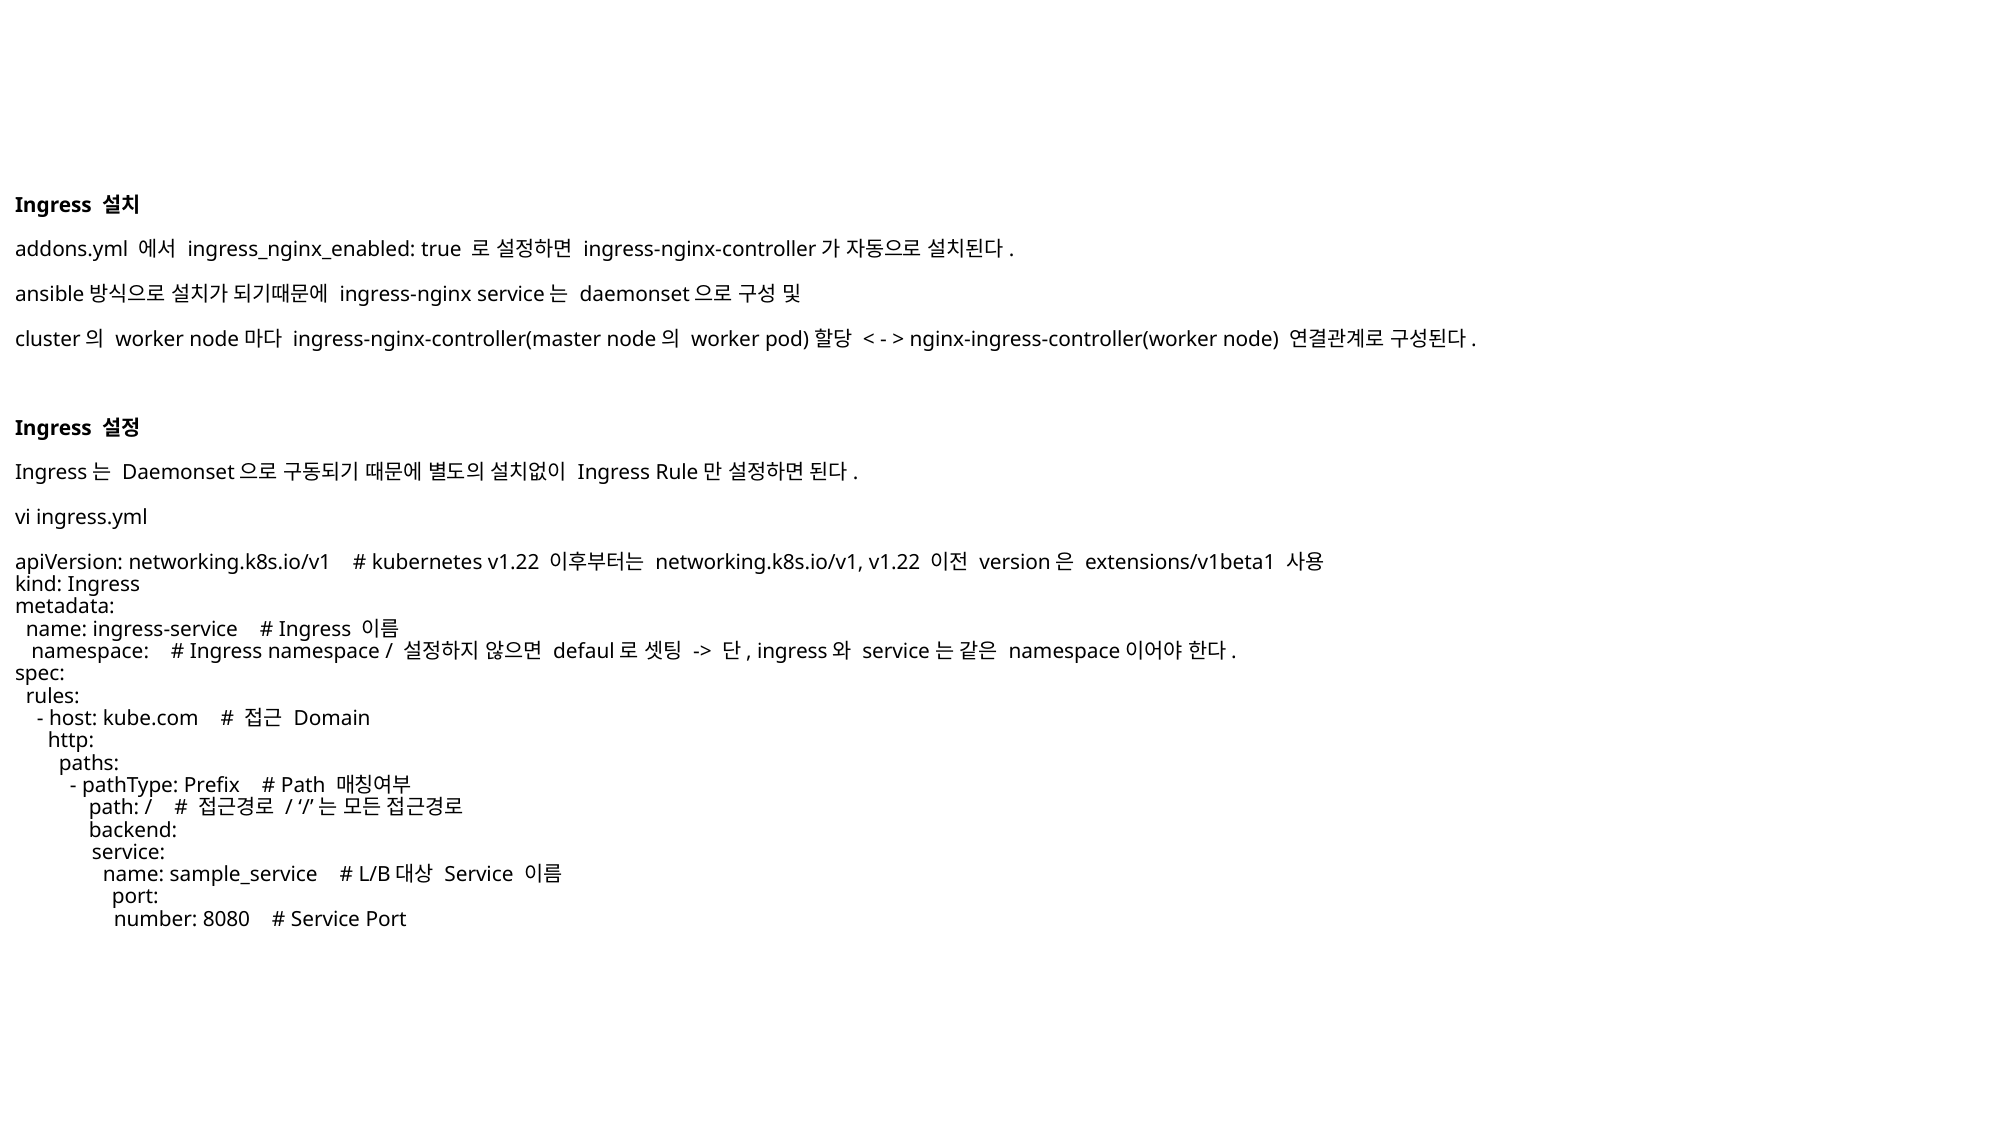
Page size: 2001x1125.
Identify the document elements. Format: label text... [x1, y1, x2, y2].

title Ingress 설치 addons.yml 에서 ingress_nginx_enabled: true 로 설정하면 ingress-nginx-controller가 자동으로 설치된다. ansible방식으로 설치가 되기때문에 ingress-nginx service는 daemonset으로 구성 및 cluster의 worker node마다 ingress-nginx-controller(master node의 worker pod)할당 < - > nginx-ingress-controller(worker node) 연결관계로 구성된다. Ingress 설정 Ingress는 Daemonset으로 구동되기 때문에 별도의 설치없이 Ingress Rule만 설정하면 된다. vi ingress.yml apiVersion: networking.k8s.io/v1 # kubernetes v1.22 이후부터는 networking.k8s.io/v1, v1.22 이전 version은 extensions/v1beta1 사용 kind: Ingress metadata: name: ingress-service # Ingress 이름 namespace: # Ingress namespace / 설정하지 않으면 defaul로 셋팅 -> 단, ingress와 service는 같은 namespace이어야 한다. spec: rules: - host: kube.com # 접근 Domain http: paths: - pathType: Prefix # Path 매칭여부 path: / # 접근경로 / ‘/’는 모든 접근경로 backend: service: name: sample_service # L/B대상 Service 이름 port: number: 8080 # Service Port [0, 0, 2000, 1125]
